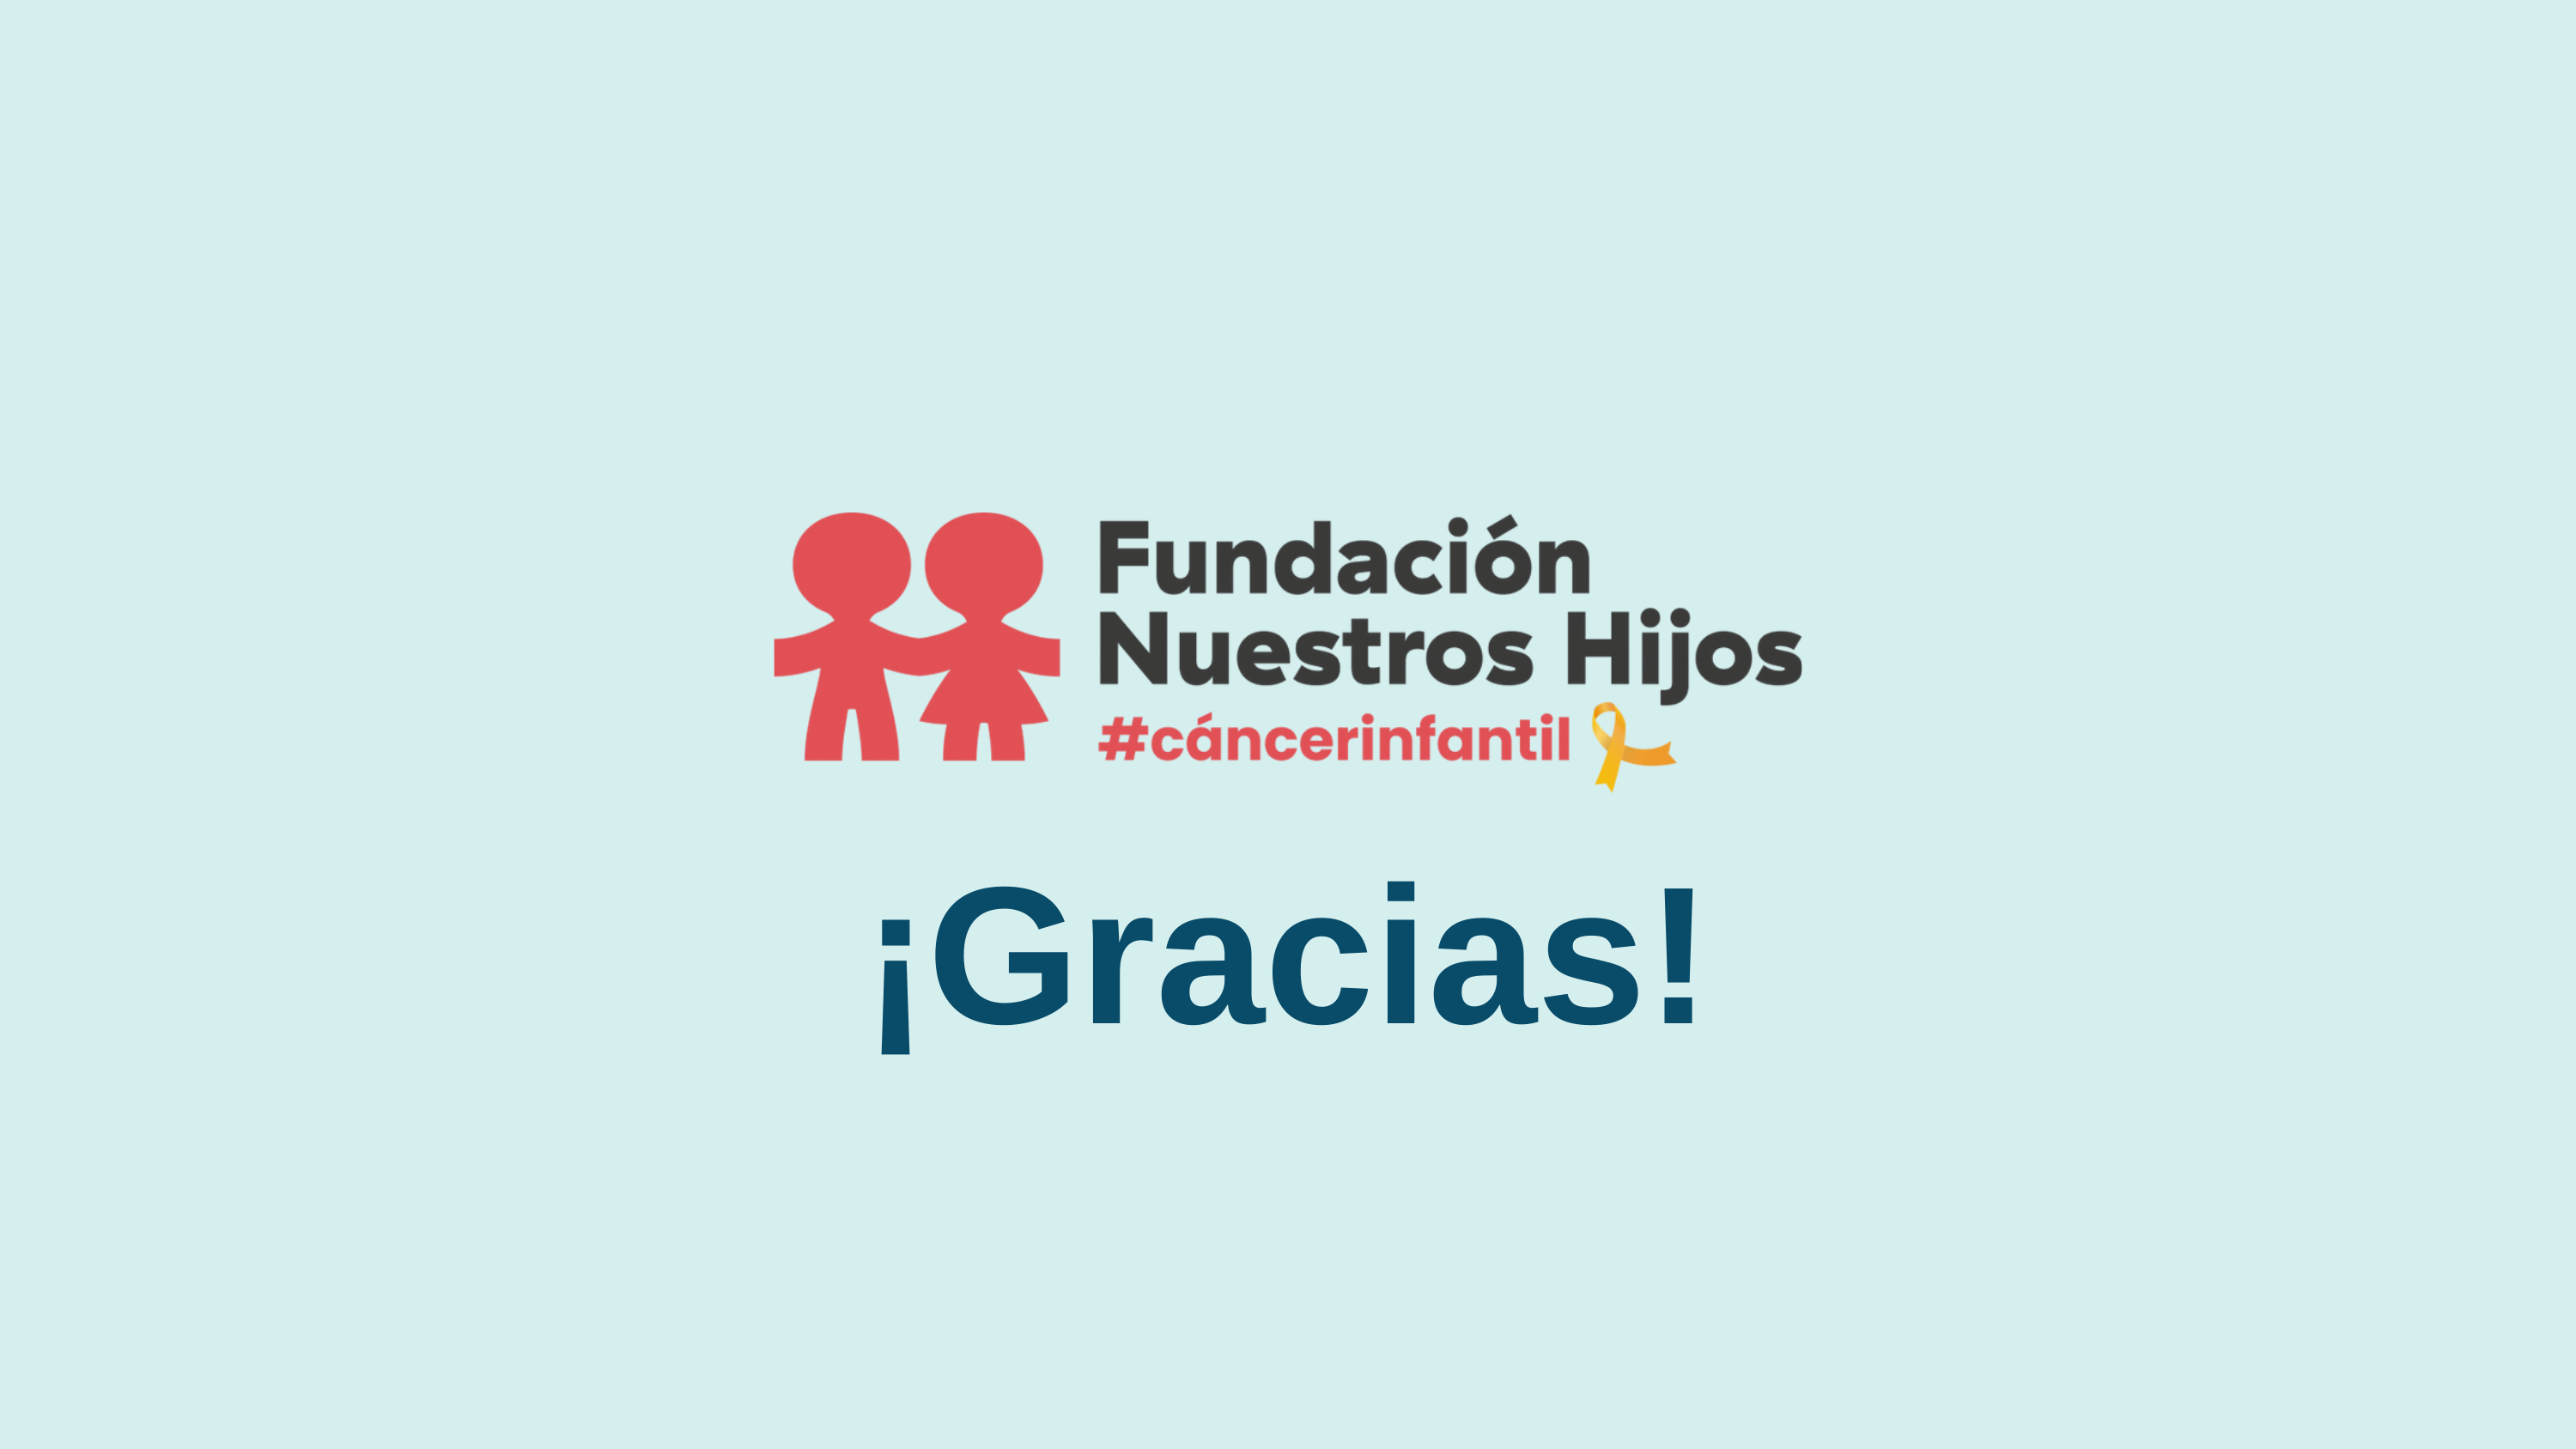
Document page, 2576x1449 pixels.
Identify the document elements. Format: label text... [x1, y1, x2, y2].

text_box ¡Gracias! [137, 811, 2439, 1064]
text_box [774, 512, 1802, 793]
